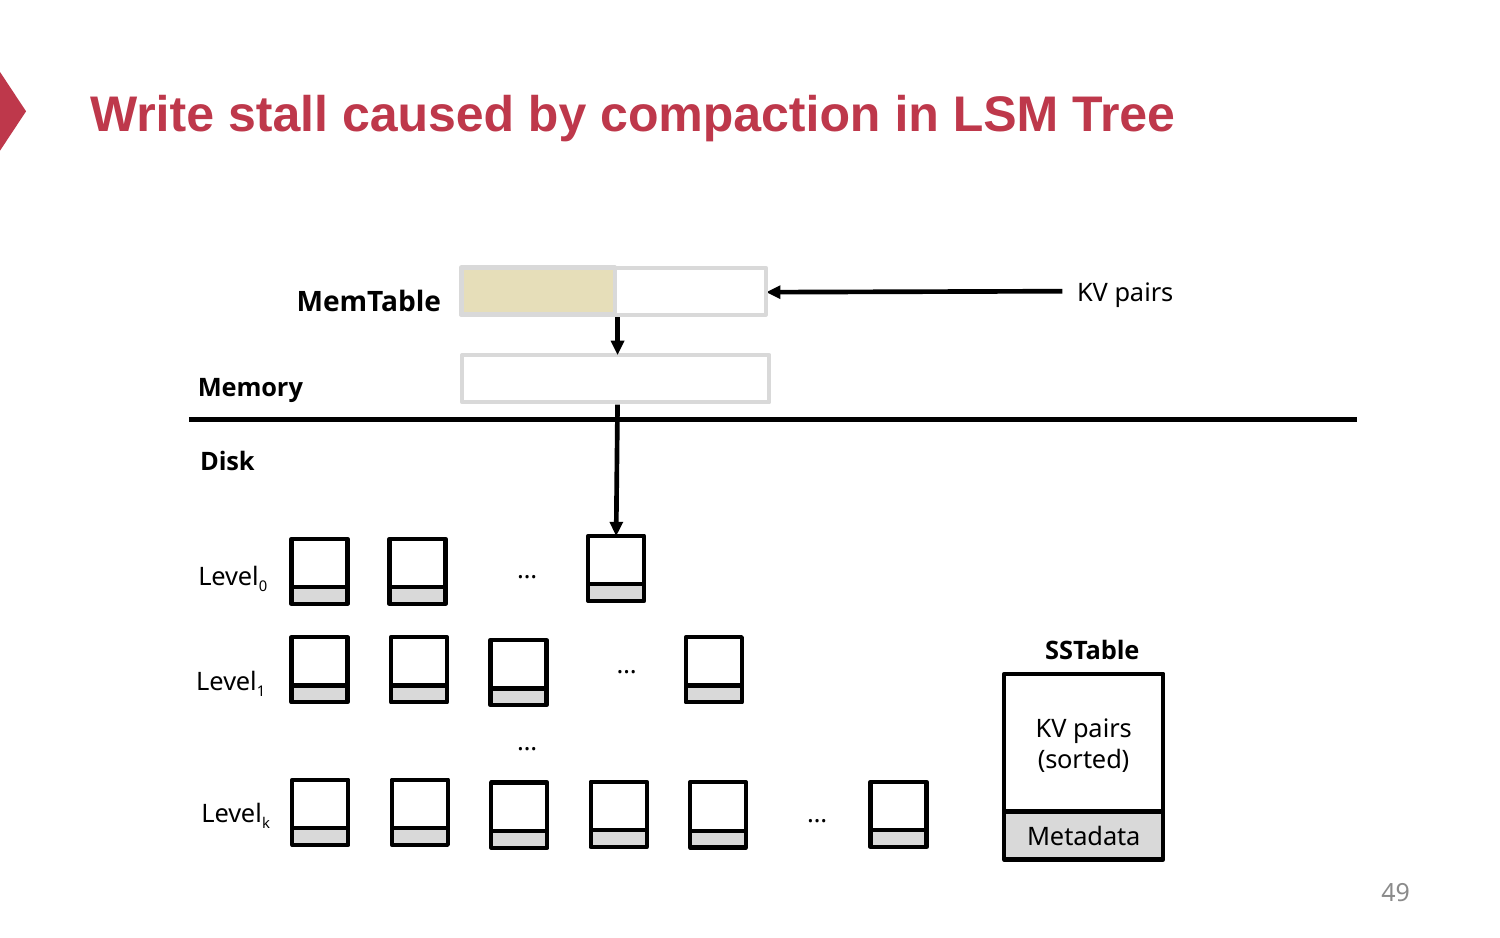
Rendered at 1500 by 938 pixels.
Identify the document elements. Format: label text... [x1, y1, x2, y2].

text_box MemTable [281, 276, 459, 325]
text_box Disk [185, 437, 270, 483]
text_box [1003, 626, 1164, 860]
slide_number 49 [1074, 868, 1425, 919]
text_box [459, 265, 617, 317]
text_box [617, 266, 768, 317]
text_box Memory [183, 363, 318, 409]
text_box KV pairs [1062, 268, 1188, 314]
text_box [183, 535, 927, 849]
title Write stall caused by compaction in LSM Tree [75, 37, 1425, 186]
text_box [460, 353, 771, 404]
